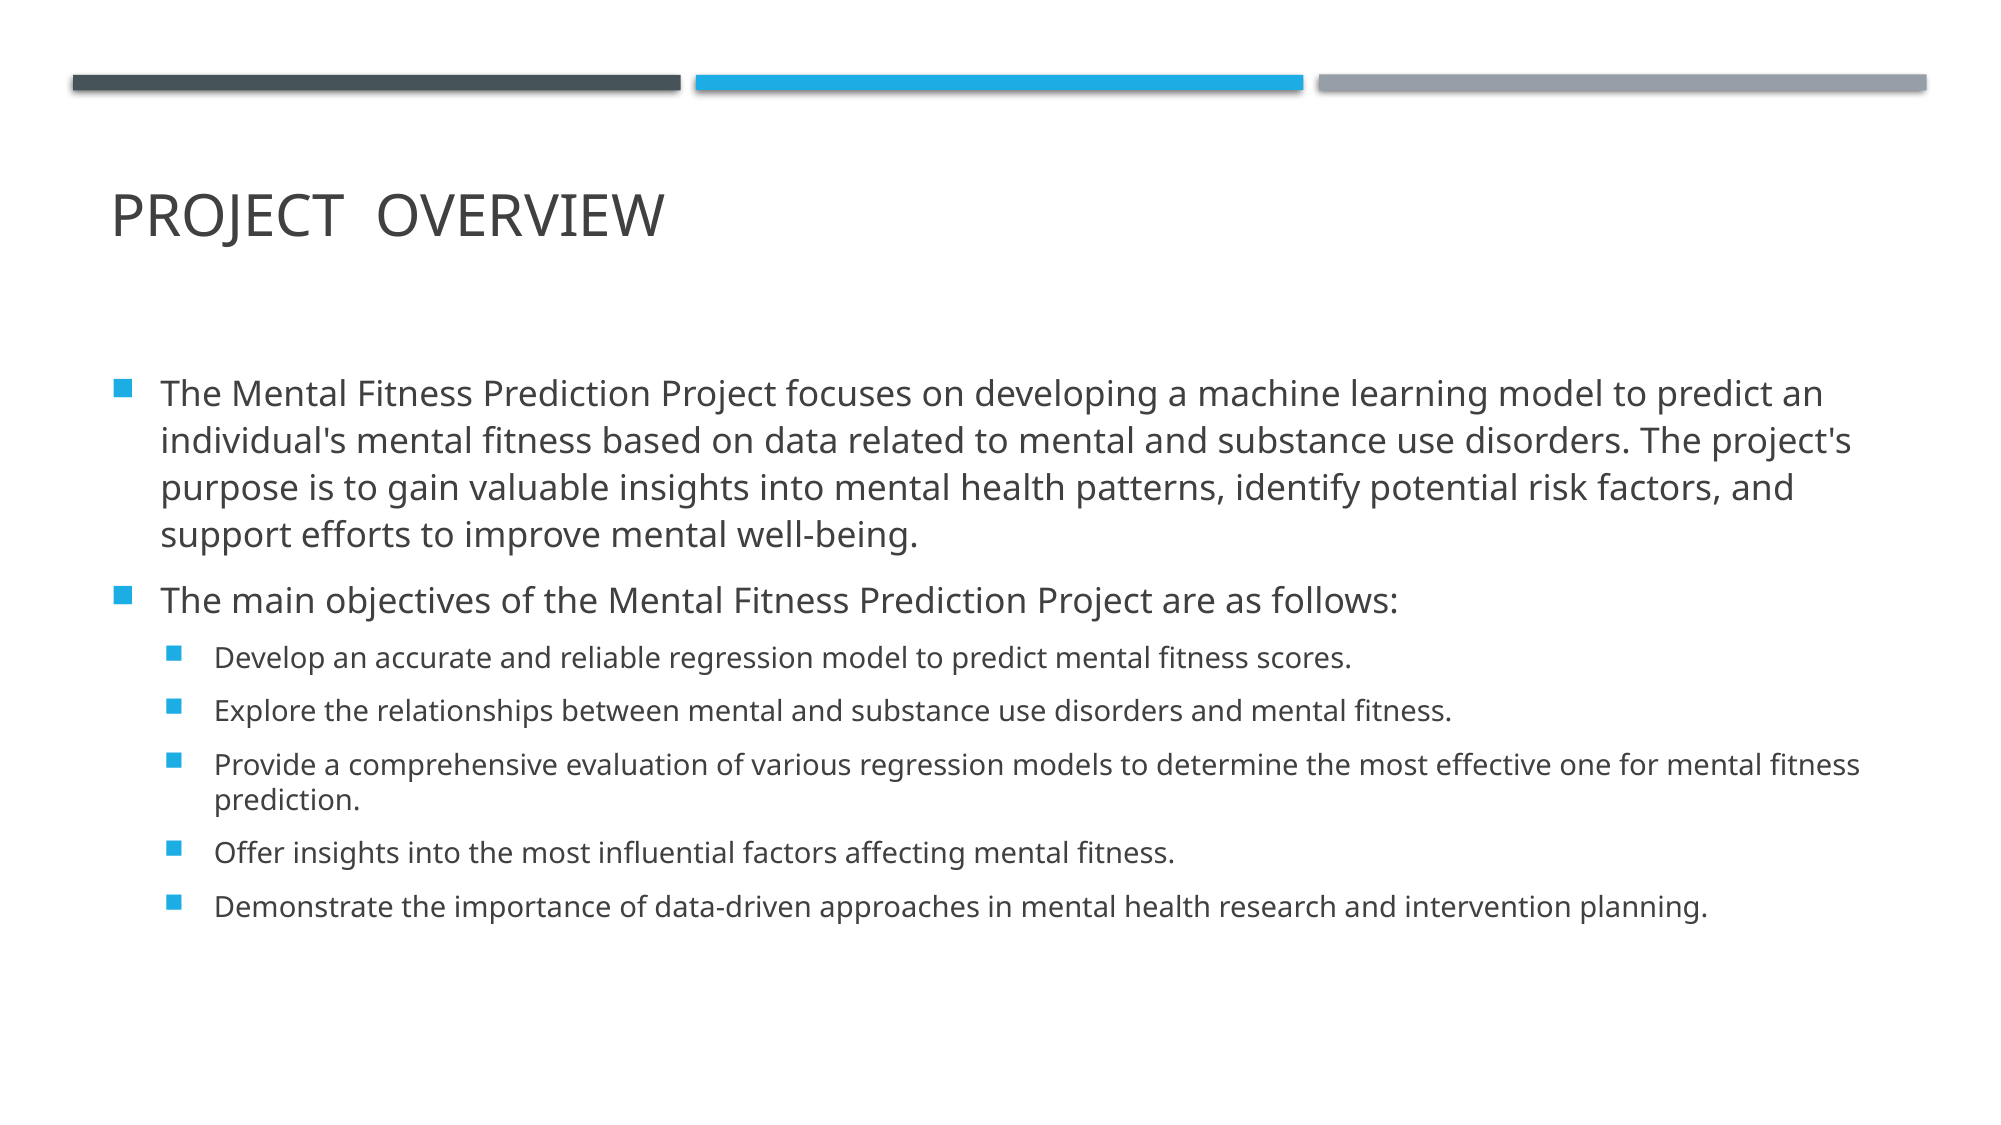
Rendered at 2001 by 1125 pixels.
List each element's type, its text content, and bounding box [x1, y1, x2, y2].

list The Mental Fitness Prediction Project focuses on developing a machine learning model to predict an individual's mental fitness based on data related to mental and substance use disorders. The project's purpose is to gain valuable insights into mental health patterns, identify potential risk factors, and support efforts to improve mental well-being. The main objectives of the Mental Fitness Prediction Project are as follows: Develop an accurate and reliable regression model to predict mental fitness scores. Explore the relationships between mental and substance use disorders and mental fitness. Provide a comprehensive evaluation of various regression models to determine the most effective one for mental fitness prediction. Offer insights into the most influential factors affecting mental fitness. Demonstrate the importance of data-driven approaches in mental health research and intervention planning. [95, 310, 1905, 981]
title PROJECT OVERVIEW [95, 115, 1905, 310]
